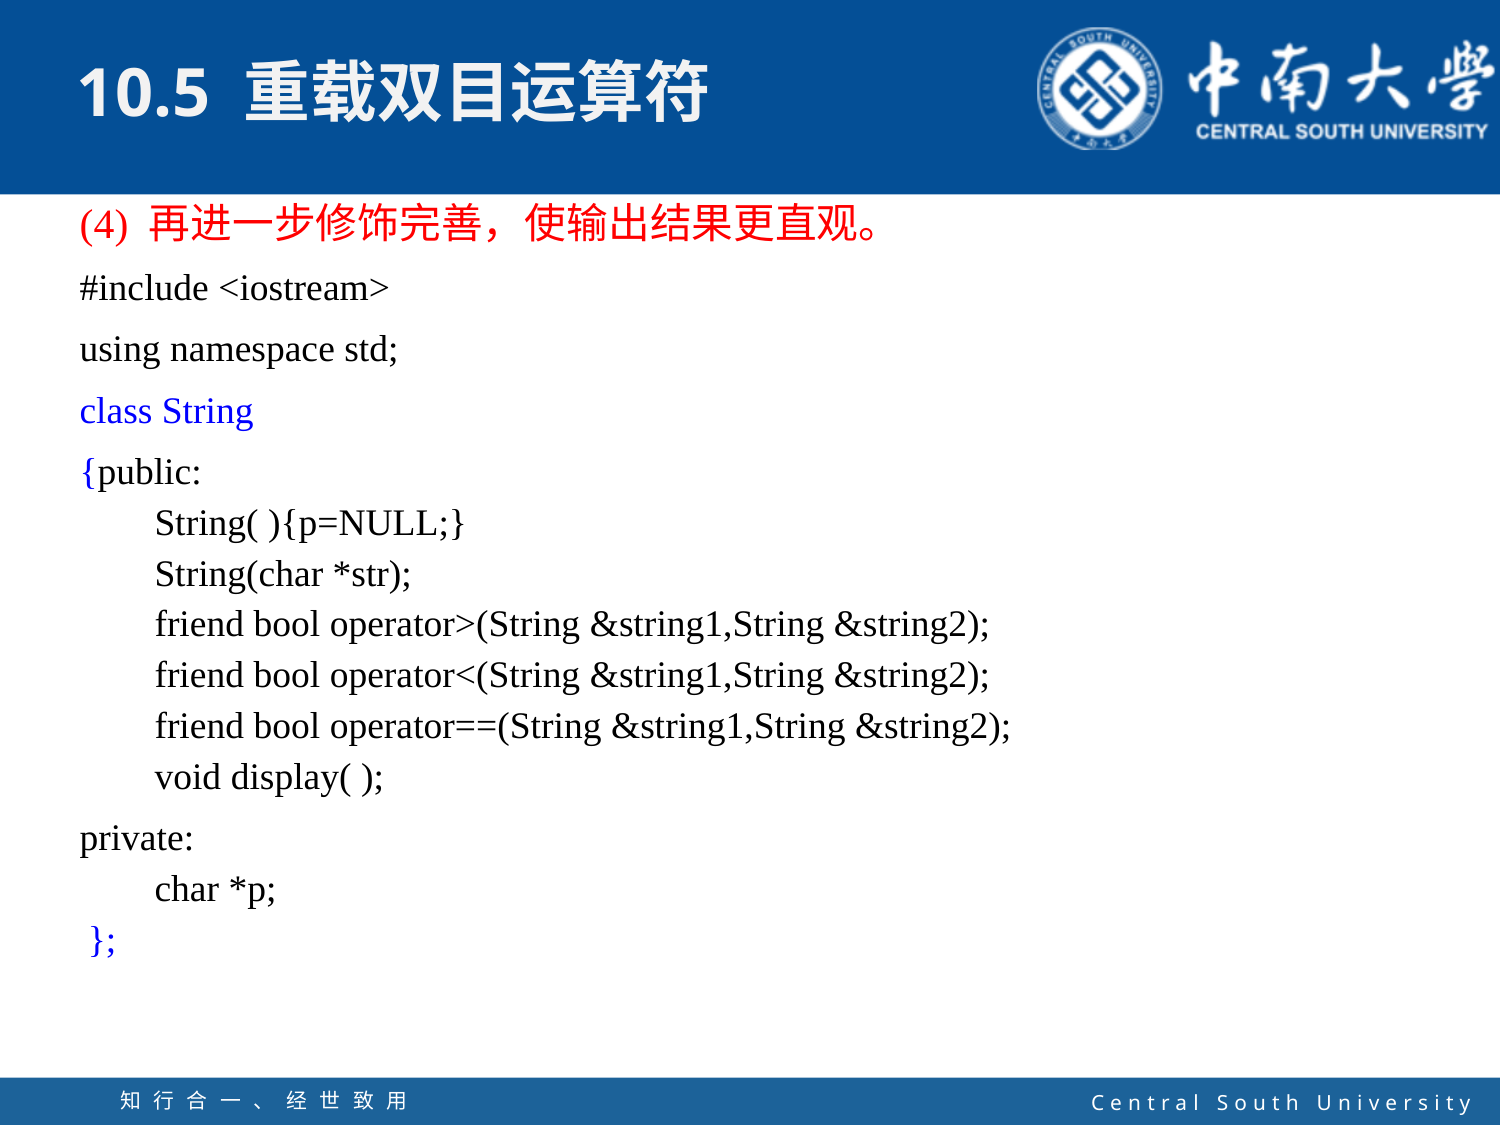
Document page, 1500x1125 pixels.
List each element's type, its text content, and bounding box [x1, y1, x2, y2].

text_box Central South University [1076, 1082, 1486, 1123]
text_box [0, 1077, 1500, 1125]
picture [1030, 25, 1500, 155]
text_box 知行合一、经世致用 [105, 1080, 423, 1120]
text_box (4) 再进一步修饰完善，使输出结果更直观。 #include <iostream> using namespace std; class String {public: String( ){p=NULL;} String(char *str); friend bool operator>(String &string1,String &string2); friend bool operator<(String &string1,String &string2); friend bool operator==(String &string1,String &string2); void display( ); private: char *p; }; [28, 194, 1404, 996]
